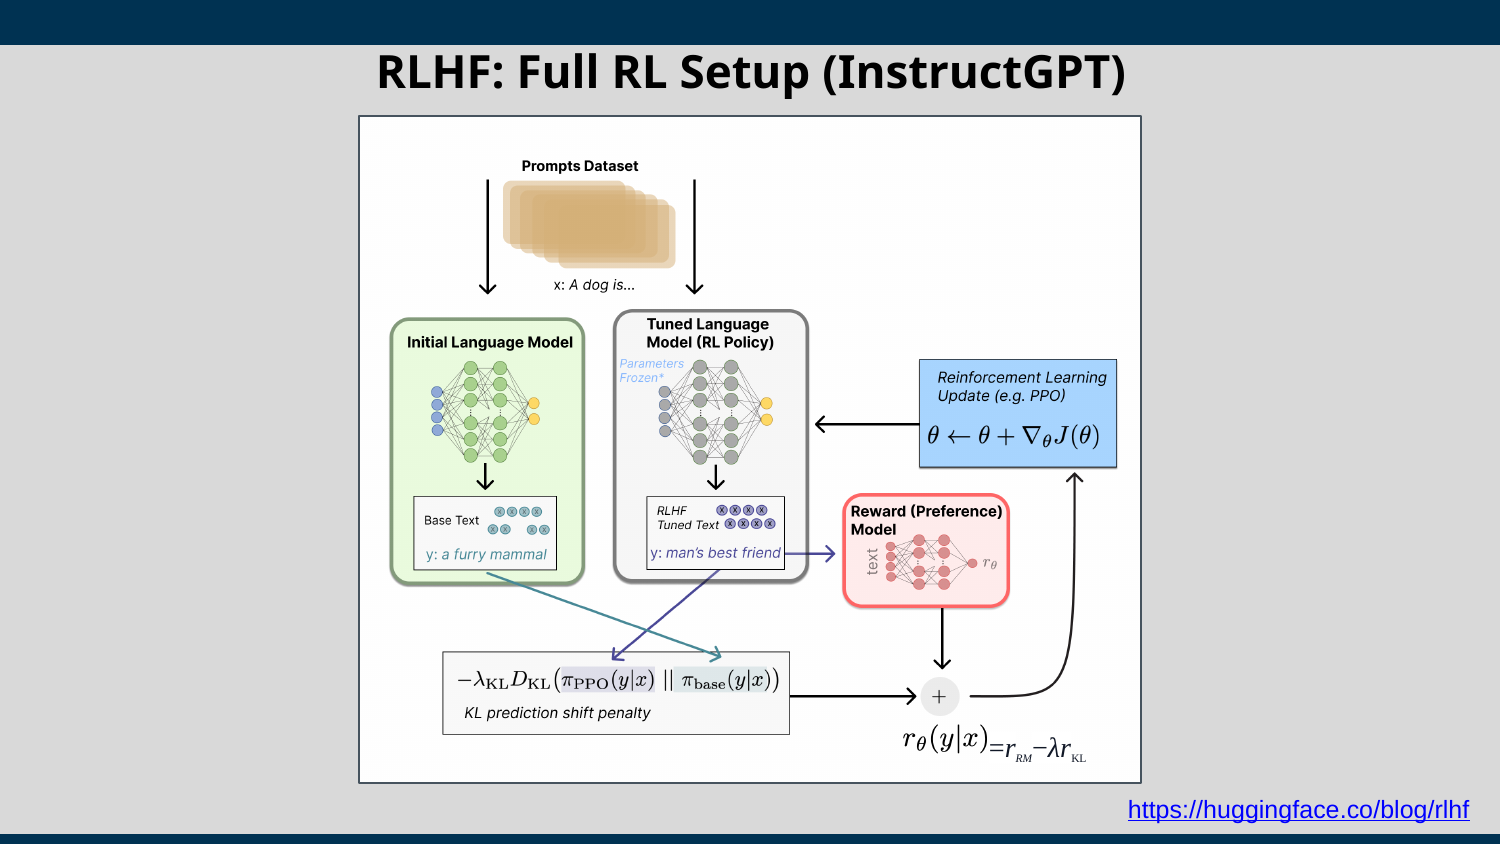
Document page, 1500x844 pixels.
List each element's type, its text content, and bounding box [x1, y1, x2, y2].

title RLHF: Full RL Setup (InstructGPT) [1, 23, 1500, 117]
picture [359, 116, 1141, 783]
text_box https://huggingface.co/blog/rlhf [1112, 778, 1495, 838]
